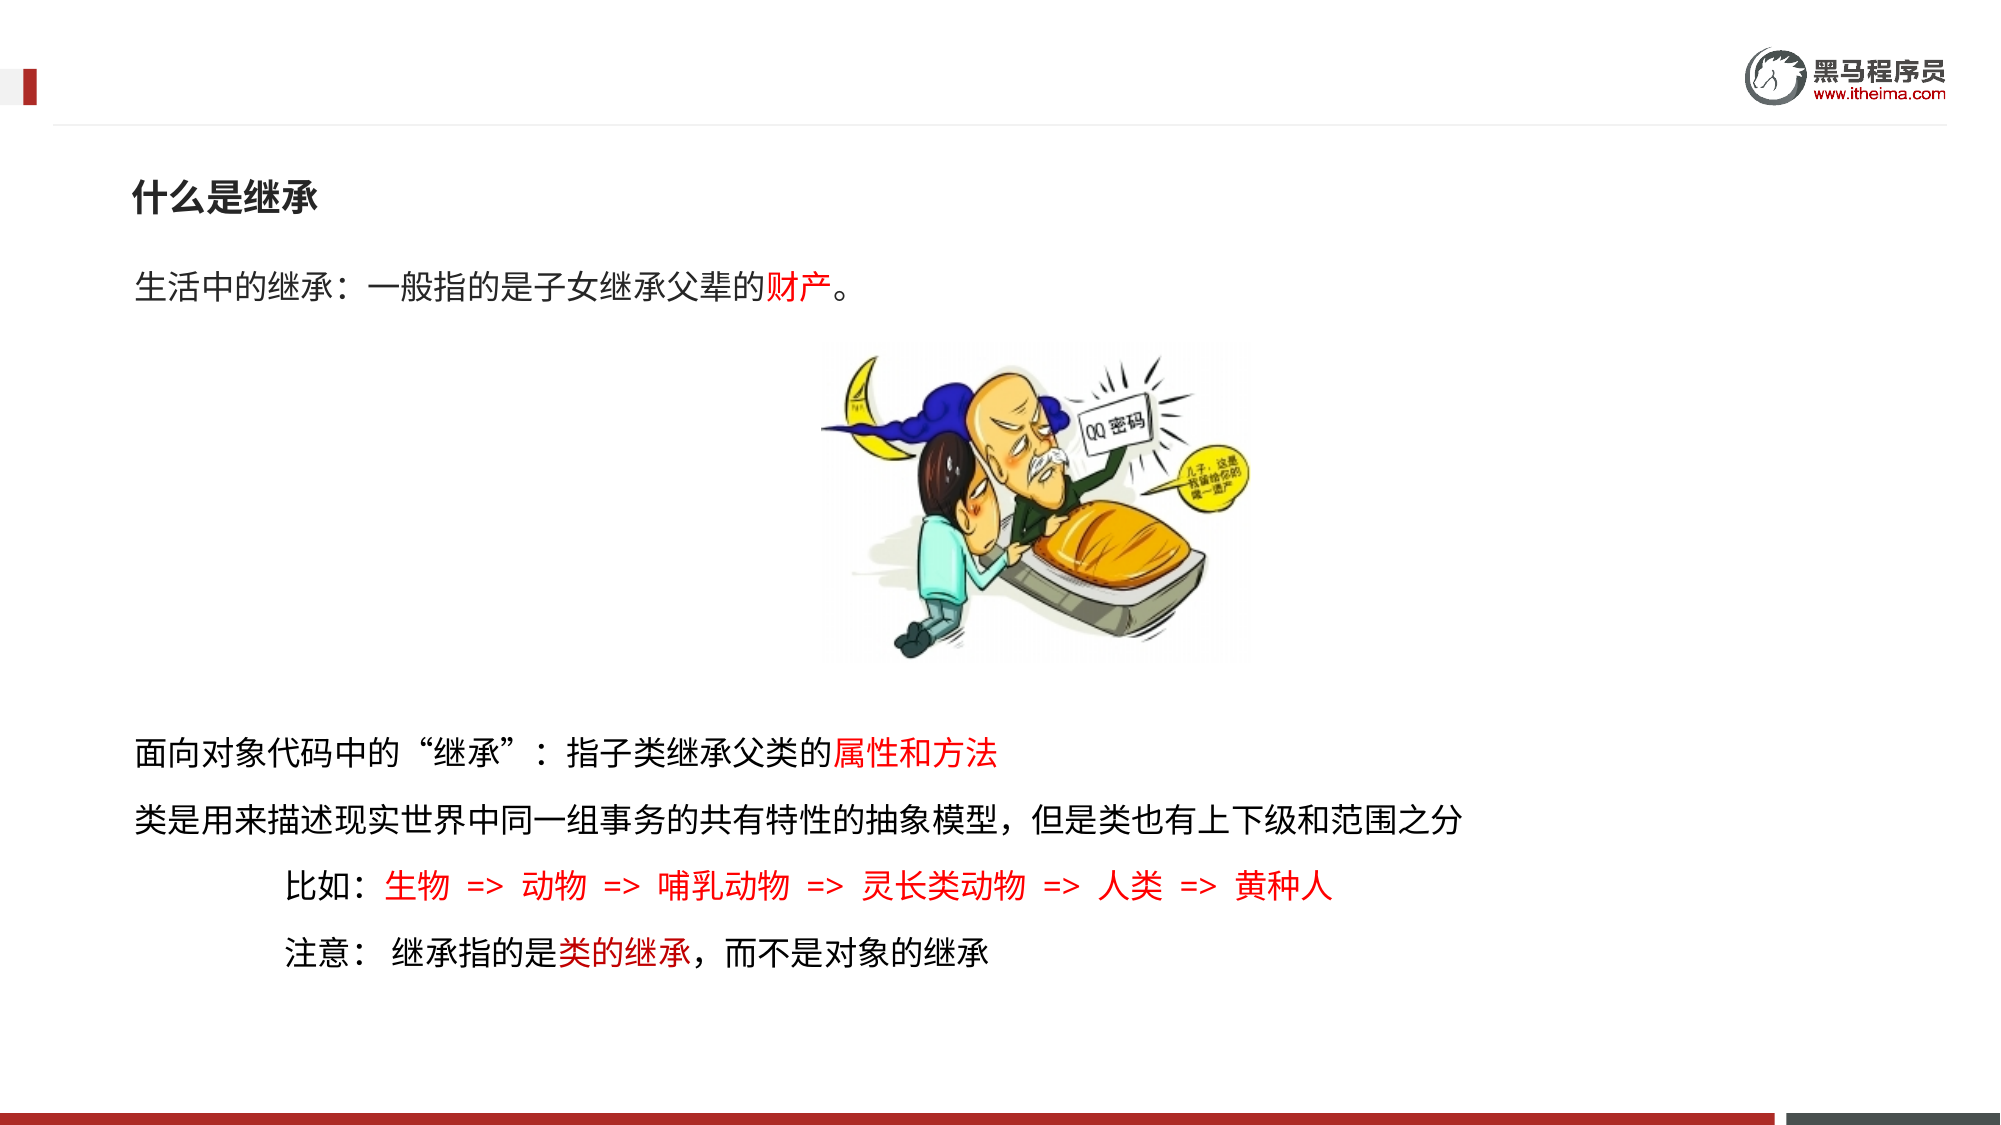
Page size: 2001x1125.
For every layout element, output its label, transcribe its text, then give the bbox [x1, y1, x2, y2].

picture [1744, 46, 1946, 106]
picture [820, 342, 1252, 664]
list 生活中的继承：一般指的是子女继承父辈的财产。 面向对象代码中的“继承”：指子类继承父类的属性和方法 类是用来描述现实世界中同一组事务的共有特性的抽象模型，但是类也有上下级和范围之分 比如：生物 => 动物 => 哺乳动物 => 灵长类动物 => 人类 => 黄种人 注意： 继承指的是类的继承，而不是对象的继承 [120, 239, 1884, 1038]
text_box 什么是继承 [116, 154, 1872, 239]
